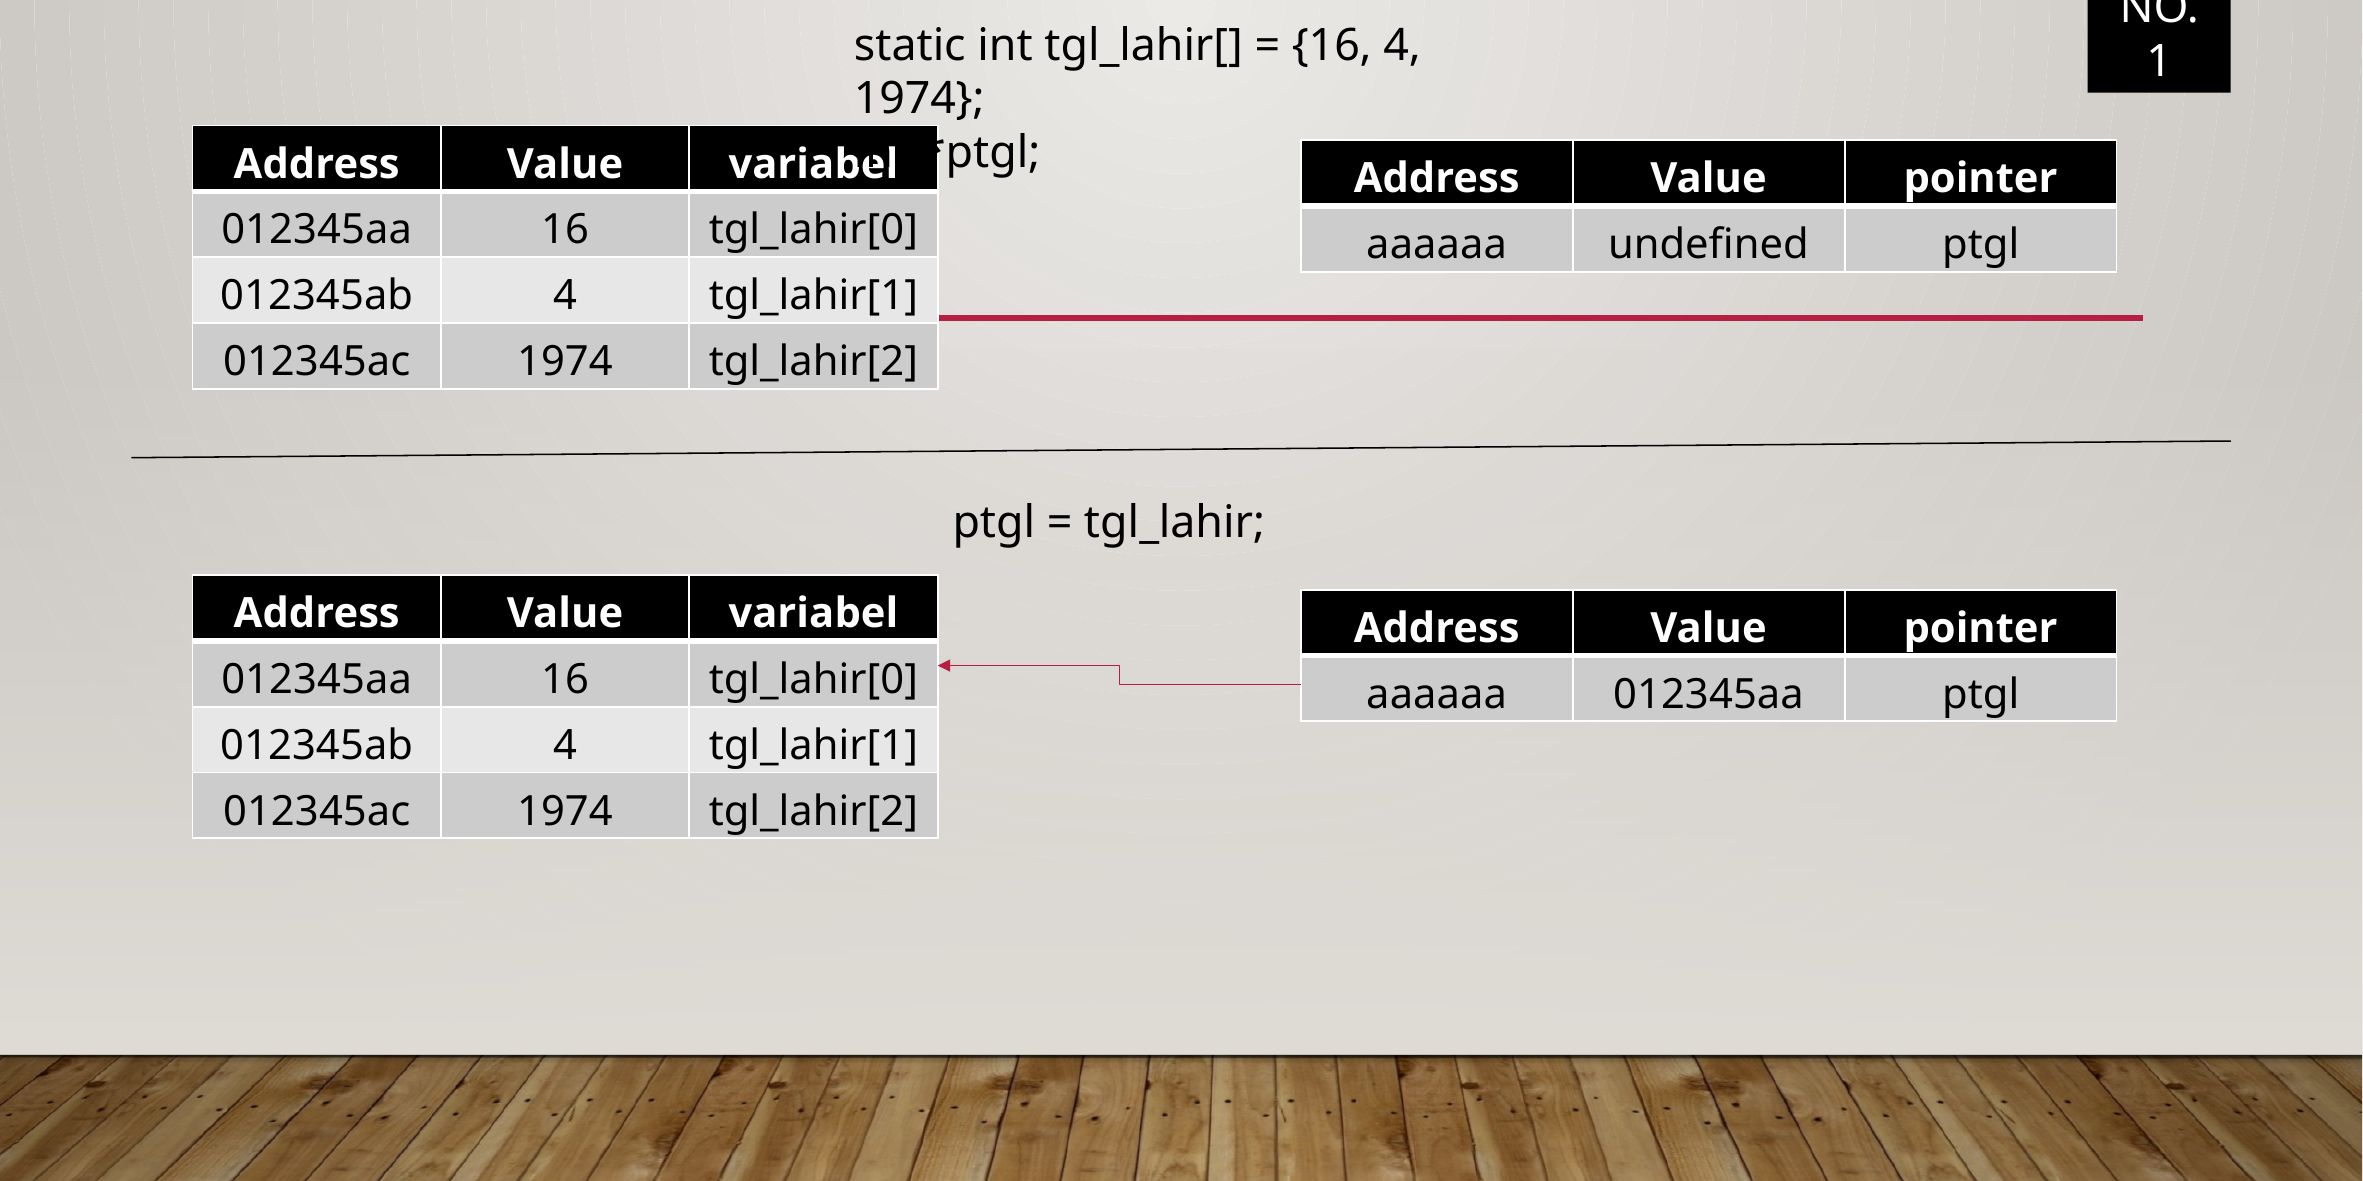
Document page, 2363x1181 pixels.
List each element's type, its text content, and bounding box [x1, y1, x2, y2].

table_cell 16 [442, 194, 688, 256]
table_header Value [442, 576, 688, 638]
table_header Address [1302, 141, 1572, 203]
table_cell 012345ac [193, 324, 440, 388]
table_cell 012345ac [193, 773, 440, 837]
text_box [937, 665, 1301, 685]
table_cell tgl_lahir[1] [690, 258, 937, 322]
text_box NO. 1 [2087, 0, 2231, 93]
table_cell ptgl [1846, 209, 2116, 271]
table_cell 4 [442, 258, 688, 322]
table_cell tgl_lahir[0] [690, 644, 937, 706]
table_cell tgl_lahir[0] [690, 194, 937, 256]
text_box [131, 440, 2232, 458]
picture [0, 1055, 2363, 1181]
table_cell 012345aa [193, 644, 440, 706]
table_header pointer [1846, 141, 2116, 203]
table_header pointer [1846, 591, 2116, 653]
text_box ptgl = tgl_lahir; [937, 485, 1622, 555]
table_cell tgl_lahir[2] [690, 773, 937, 837]
table_header Value [1574, 591, 1844, 653]
table_cell 012345ab [193, 708, 440, 772]
table_cell ptgl [1846, 658, 2116, 720]
table_cell 4 [442, 708, 688, 772]
table_cell 1974 [442, 773, 688, 837]
table_header Address [193, 576, 440, 638]
table_cell undefined [1574, 209, 1844, 271]
table_header Address [193, 126, 440, 189]
text_box static int tgl_lahir[] = {16, 4, 1974}; int *ptgl; [839, 7, 1523, 184]
table_header variabel [690, 576, 937, 638]
table_cell 012345aa [1574, 658, 1844, 720]
table_header Value [1574, 141, 1844, 203]
table_cell 1974 [442, 324, 688, 388]
table_cell 16 [442, 644, 688, 706]
table_cell tgl_lahir[1] [690, 708, 937, 772]
table_header variabel [690, 126, 937, 189]
table_header Value [442, 126, 688, 189]
table_header Address [1302, 591, 1572, 653]
table_cell aaaaaa [1302, 209, 1572, 271]
table_cell aaaaaa [1302, 658, 1572, 720]
table_cell 012345aa [193, 194, 440, 256]
table_cell tgl_lahir[2] [690, 324, 937, 388]
table_cell 012345ab [193, 258, 440, 322]
